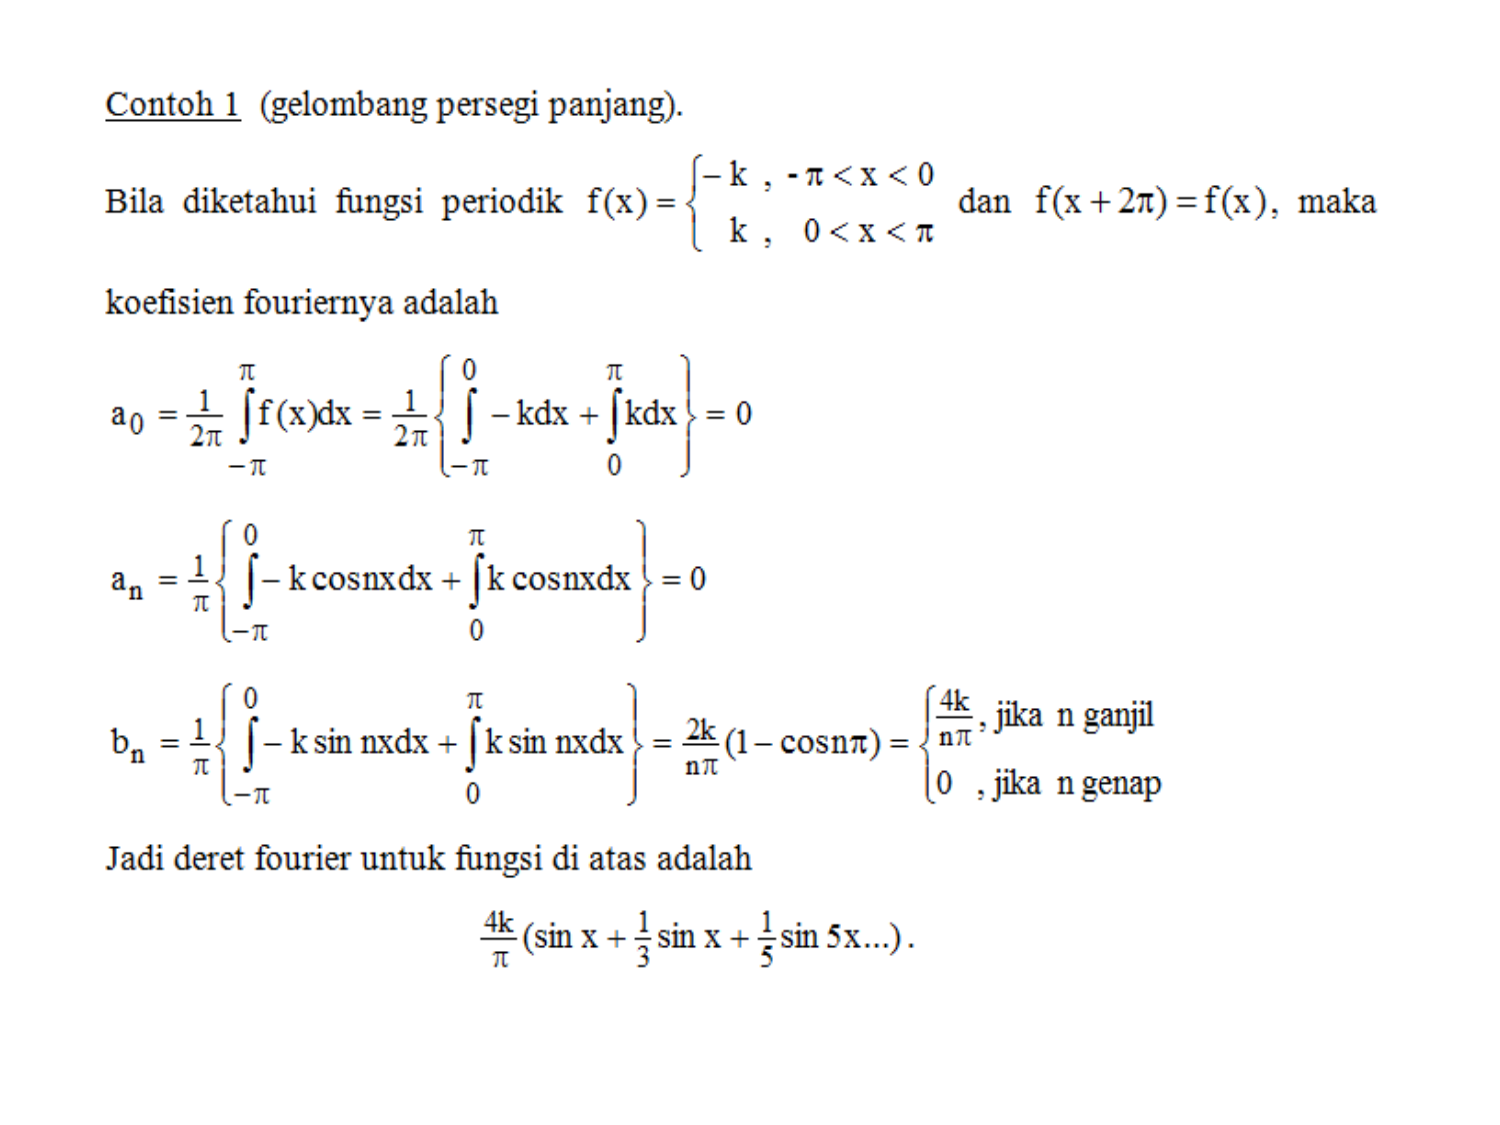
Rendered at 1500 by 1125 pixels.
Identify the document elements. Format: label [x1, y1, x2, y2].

picture [93, 81, 1383, 985]
